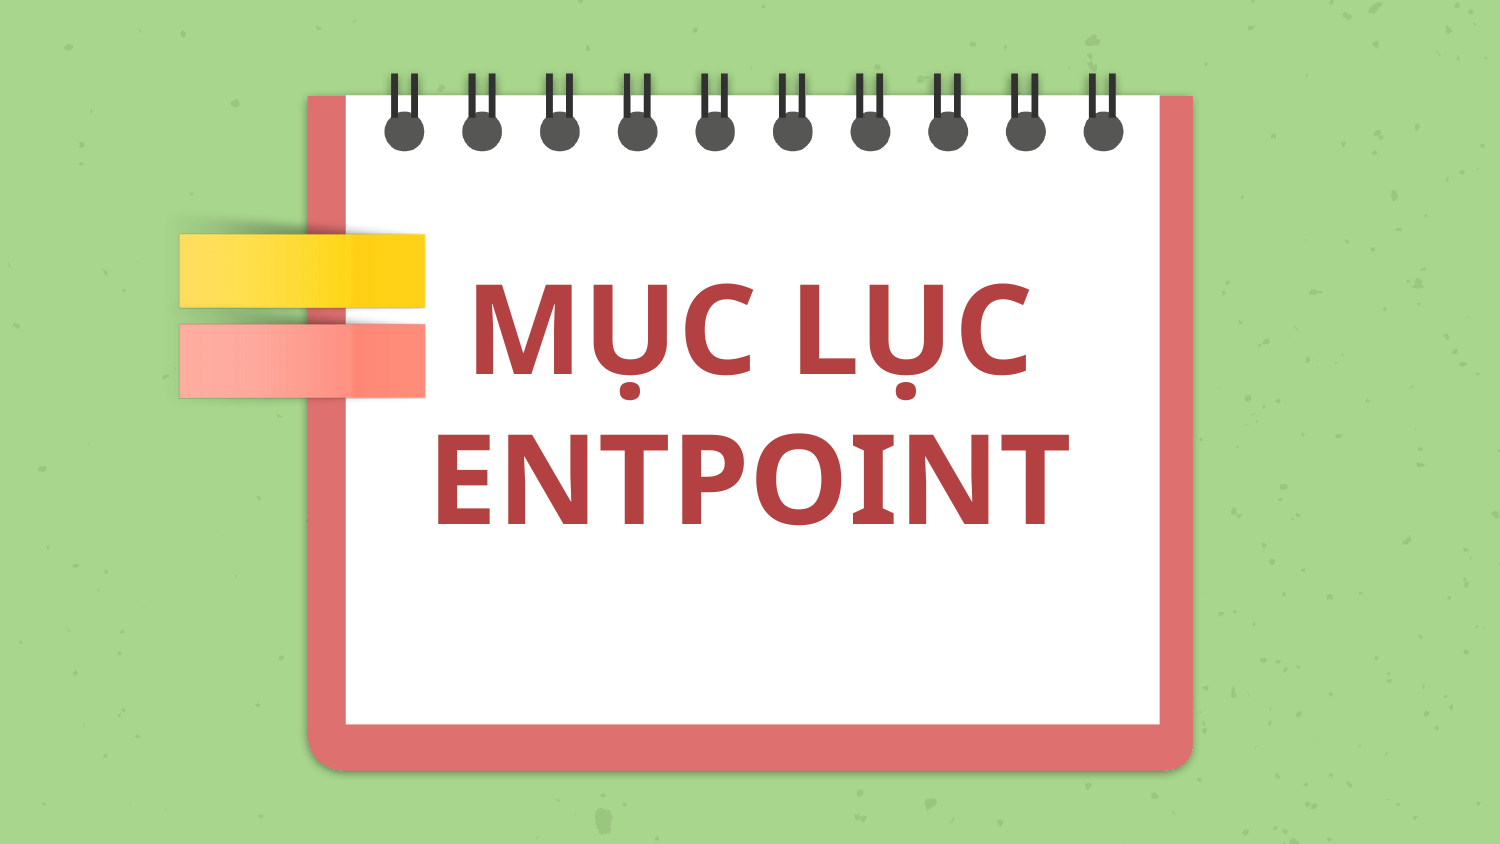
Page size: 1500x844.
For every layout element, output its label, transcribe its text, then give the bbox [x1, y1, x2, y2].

title MỤC LỤC ENTPOINT [402, 234, 1098, 567]
picture [136, 73, 1193, 771]
